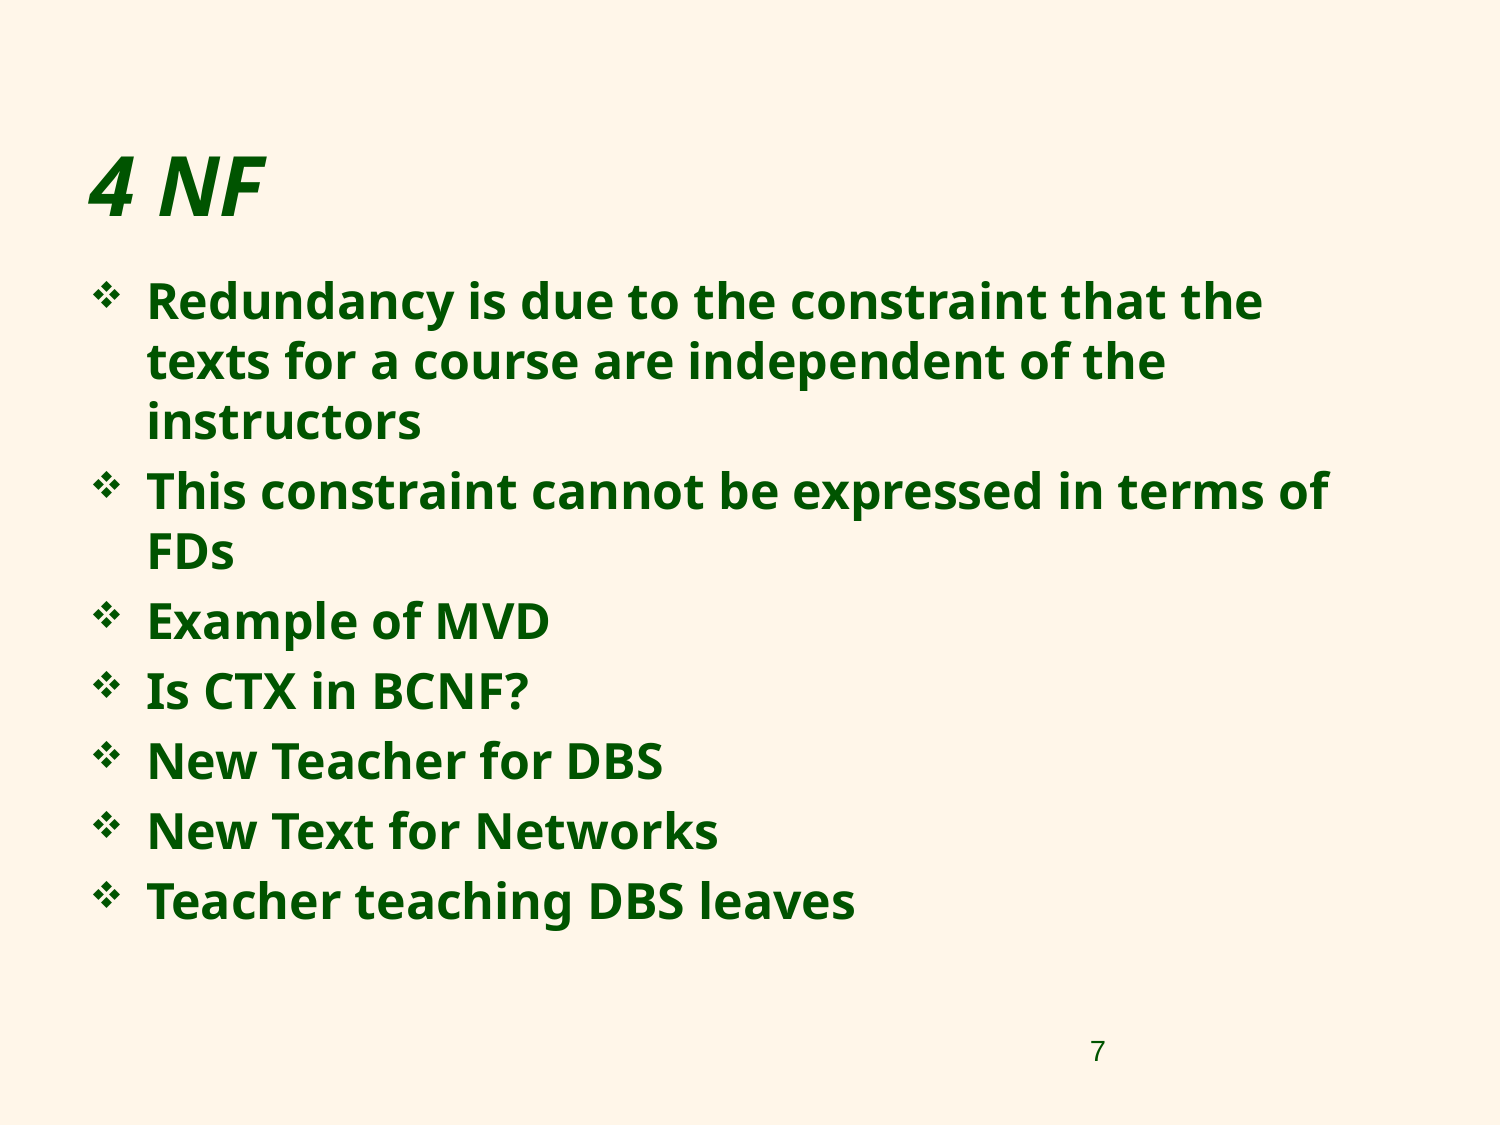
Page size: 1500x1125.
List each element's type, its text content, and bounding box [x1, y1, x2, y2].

list Redundancy is due to the constraint that the texts for a course are independent of the instructors This constraint cannot be expressed in terms of FDs Example of MVD Is CTX in BCNF? New Teacher for DBS New Text for Networks Teacher teaching DBS leaves [75, 262, 1369, 371]
slide_number 7 [1074, 1024, 1425, 1103]
title 4 NF [75, 132, 1425, 233]
